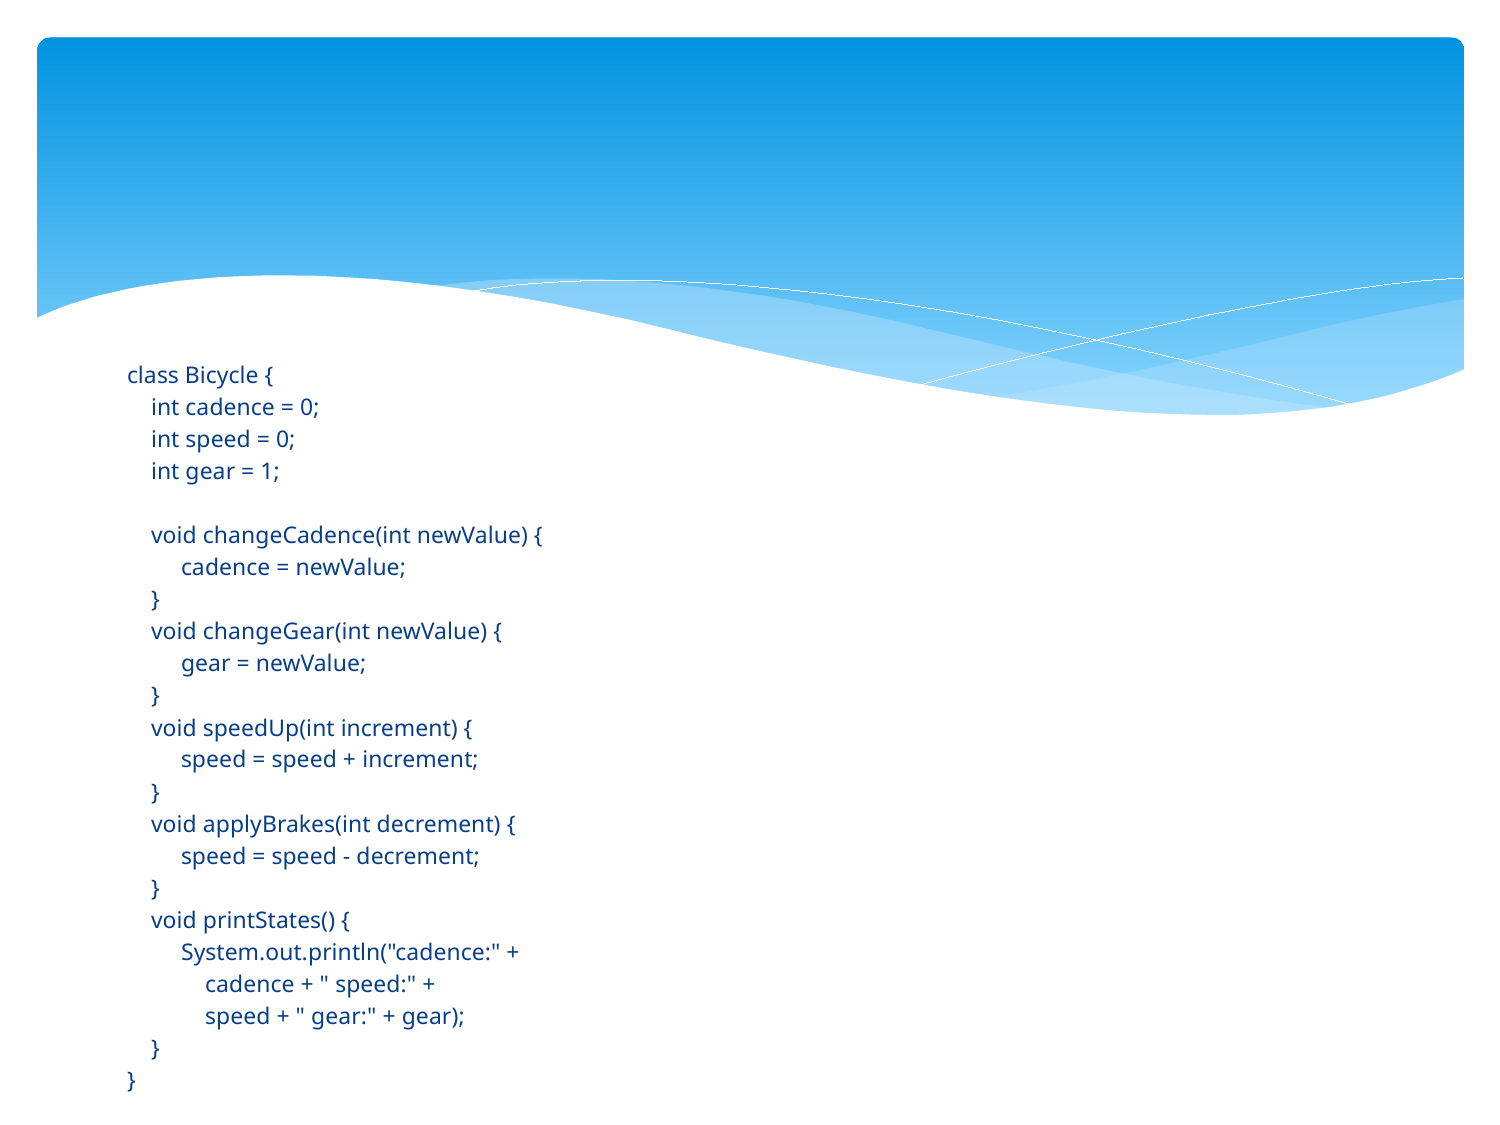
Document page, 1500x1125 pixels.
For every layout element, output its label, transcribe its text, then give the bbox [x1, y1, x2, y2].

list class Bicycle { int cadence = 0; int speed = 0; int gear = 1; void changeCadence(int newValue) { cadence = newValue; } void changeGear(int newValue) { gear = newValue; } void speedUp(int increment) { speed = speed + increment; } void applyBrakes(int decrement) { speed = speed - decrement; } void printStates() { System.out.println("cadence:" + cadence + " speed:" + speed + " gear:" + gear); } } [112, 0, 1328, 1125]
